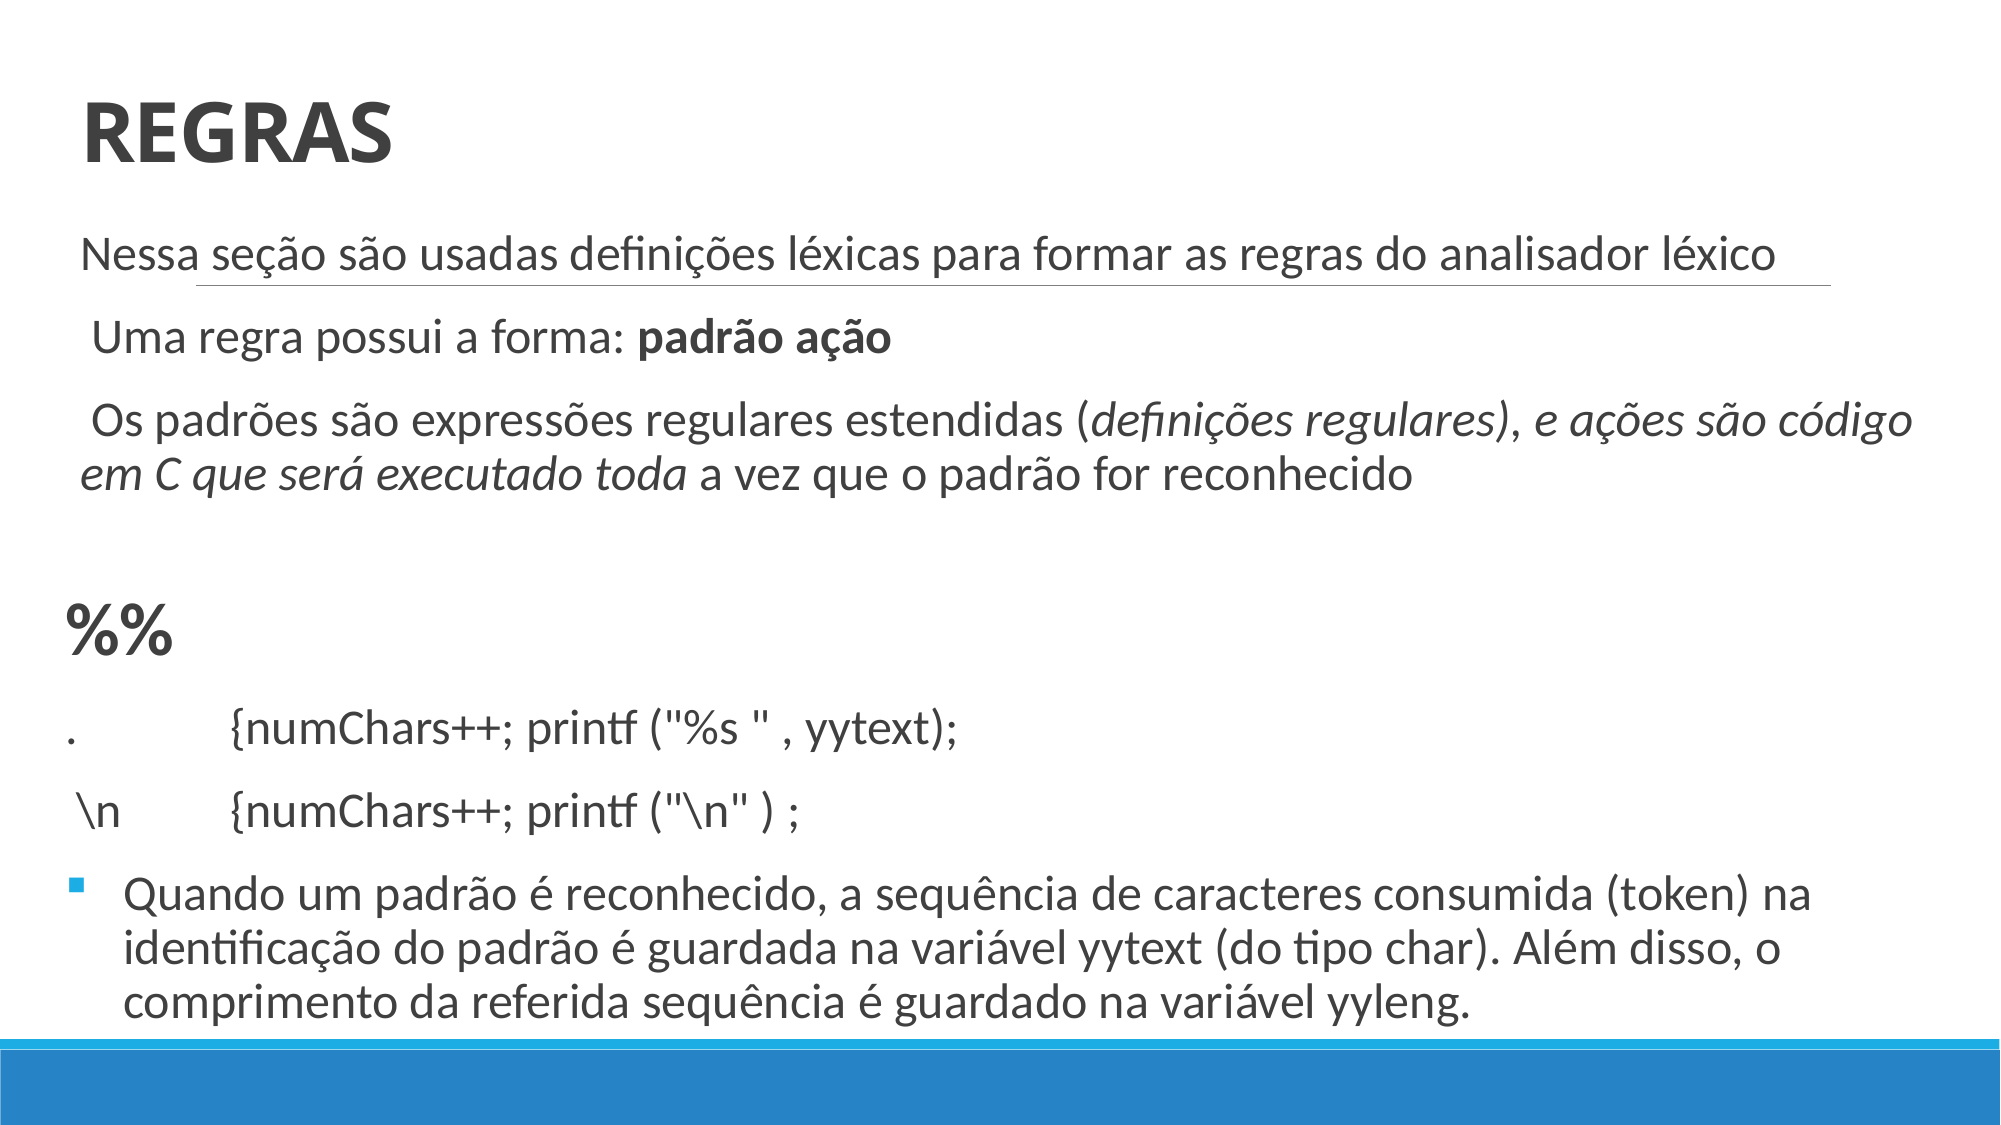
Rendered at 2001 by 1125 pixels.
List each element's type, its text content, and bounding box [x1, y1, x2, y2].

title REGRAS [64, 0, 1415, 188]
list Nessa seção são usadas definições léxicas para formar as regras do analisador léxico Uma regra possui a forma: padrão ação Os padrões são expressões regulares estendidas (definições regulares), e ações são código em C que será executado toda a vez que o padrão for reconhecido %% . {numChars++; printf ("%s " , yytext); \n {numChars++; printf ("\n" ) ; Quando um padrão é reconhecido, a sequência de caracteres consumida (token) na identificação do padrão é guardada na variável yytext (do tipo char). Além disso, o comprimento da referida sequência é guardado na variável yyleng. [64, 219, 1944, 916]
